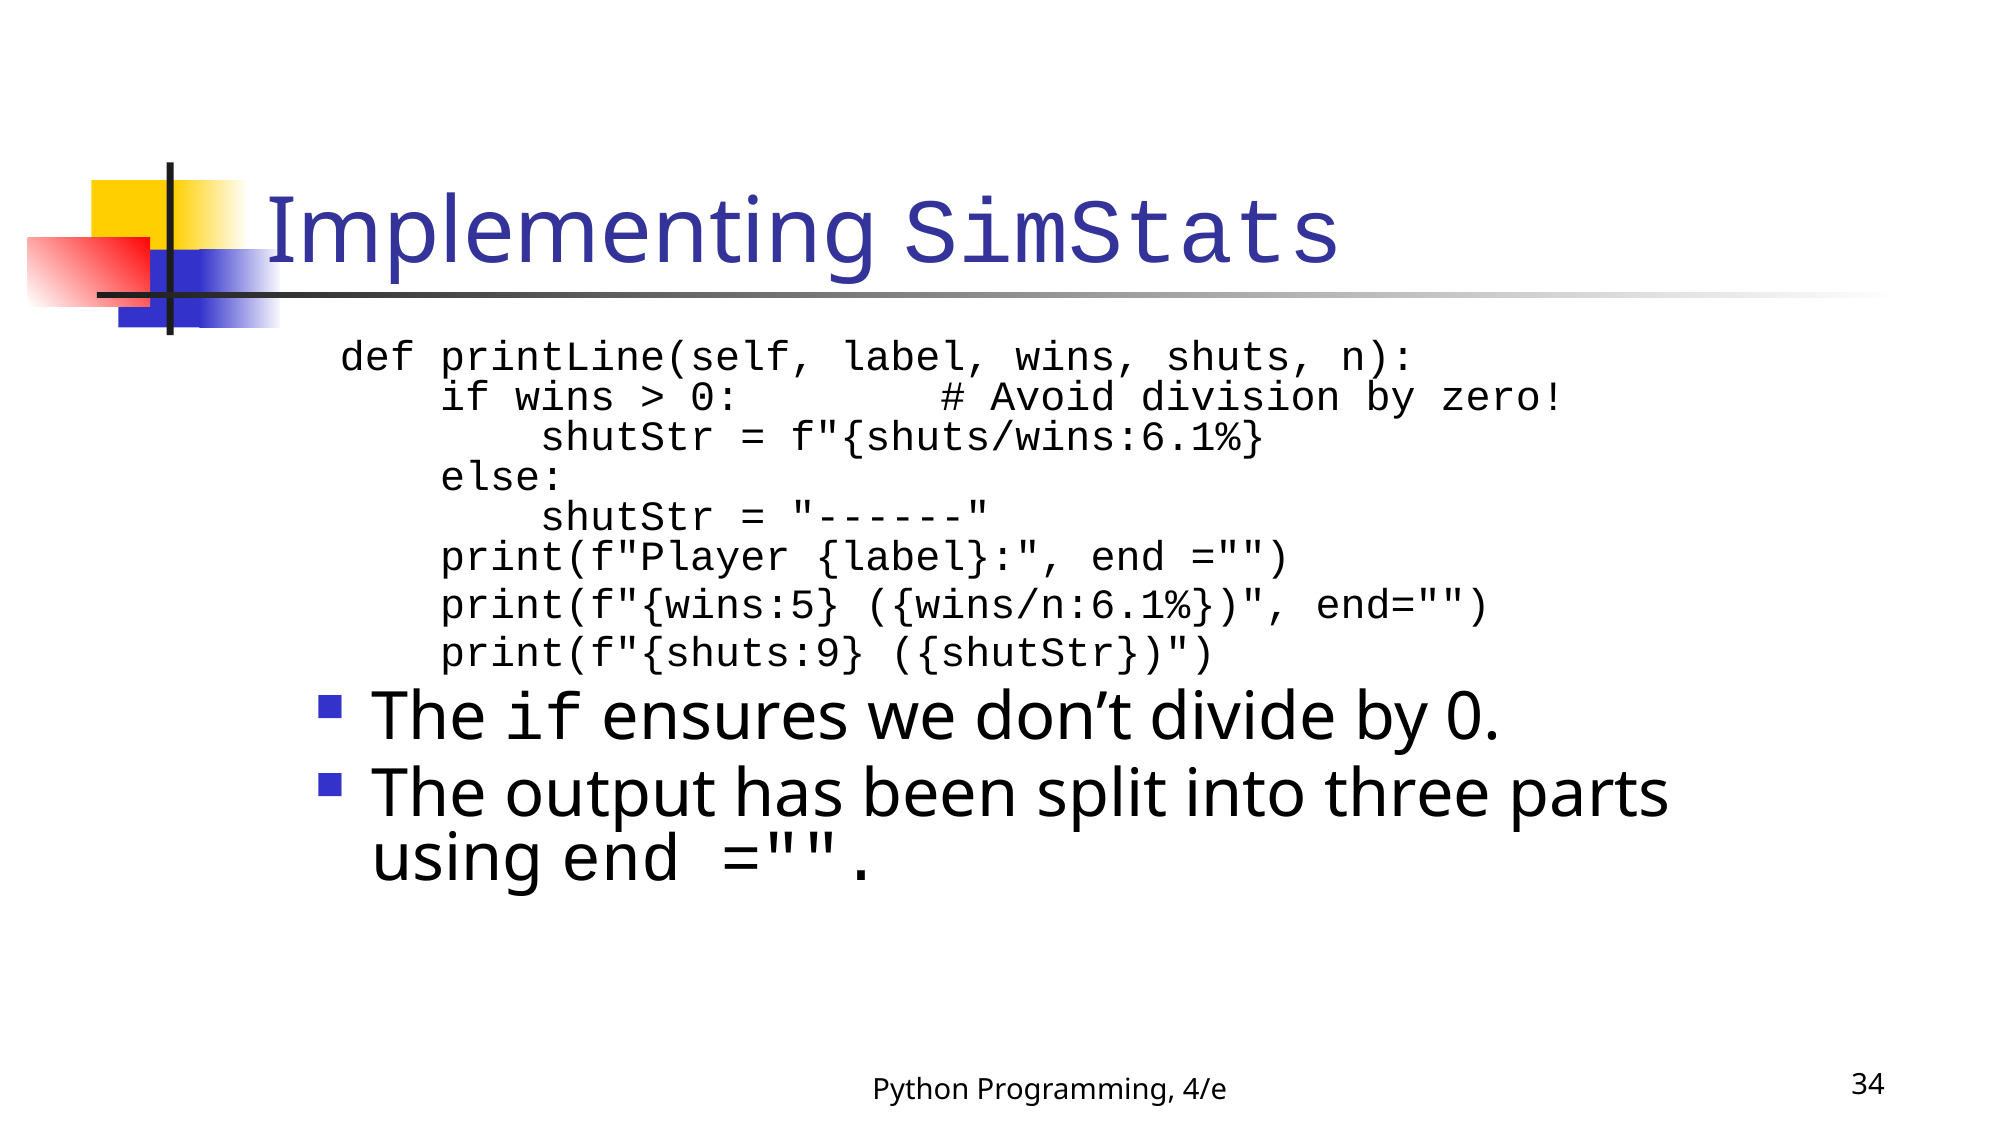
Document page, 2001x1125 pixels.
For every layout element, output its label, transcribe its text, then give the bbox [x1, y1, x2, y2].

footer Python Programming, 4/e [733, 1037, 1367, 1113]
slide_number 34 [1483, 1037, 1901, 1113]
list def printLine(self, label, wins, shuts, n): if wins > 0: # Avoid division by zero! shutStr = f"{shuts/wins:6.1%} else: shutStr = "------" print(f"Player {label}:", end ="") print(f"{wins:5} ({wins/n:6.1%})", end="") print(f"{shuts:9} ({shutStr})") The if ensures we don’t divide by 0. The output has been split into three parts using end ="". [300, 331, 1719, 1006]
title Implementing SimStats [251, 101, 1957, 289]
